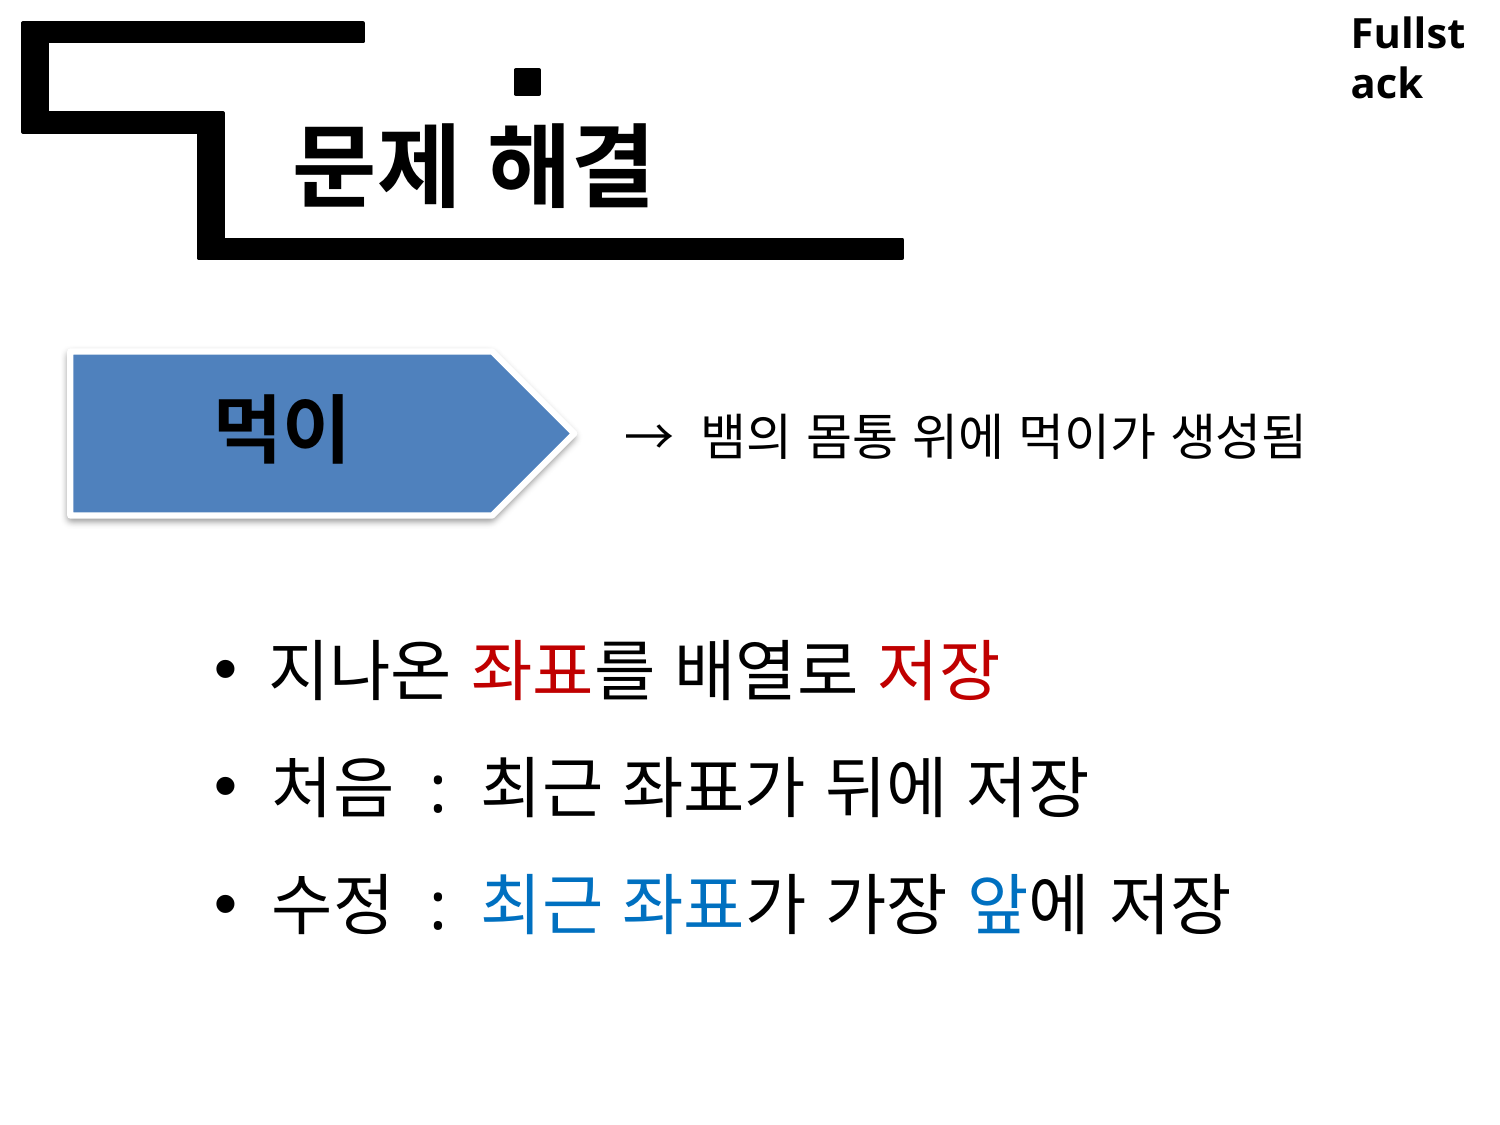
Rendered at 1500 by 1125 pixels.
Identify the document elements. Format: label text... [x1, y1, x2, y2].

text_box 지나온 좌표를 배열로 저장 처음 : 최근 좌표가 뒤에 저장 수정 : 최근 좌표가 가장 앞에 저장 [199, 621, 1313, 951]
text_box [70, 351, 575, 516]
text_box Fullstack [1335, 0, 1500, 115]
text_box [23, 23, 903, 259]
text_box → 뱀의 몸통 위에 먹이가 생성됨 [609, 398, 1395, 474]
